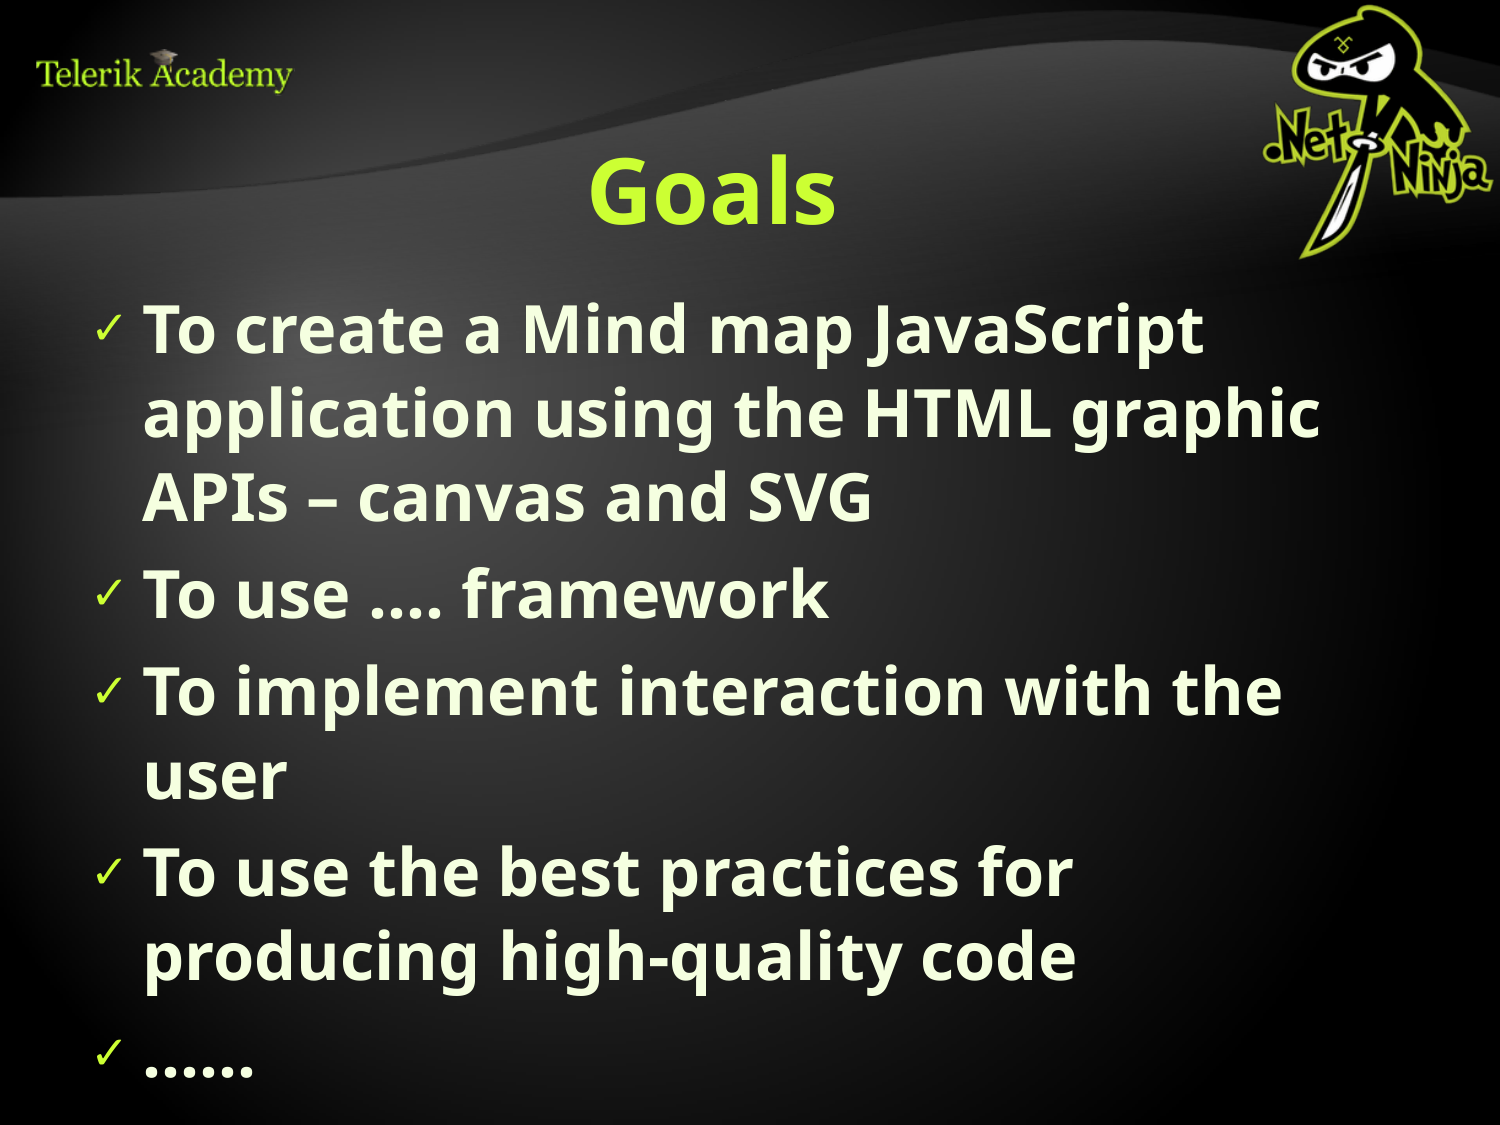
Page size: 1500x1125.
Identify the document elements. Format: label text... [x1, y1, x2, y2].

list To create a Mind map JavaScript application using the HTML graphic APIs – canvas and SVG To use …. framework To implement interaction with the user To use the best practices for producing high-quality code …… [75, 275, 1425, 1059]
title Goals [275, 125, 1150, 275]
picture [0, 0, 1500, 1125]
